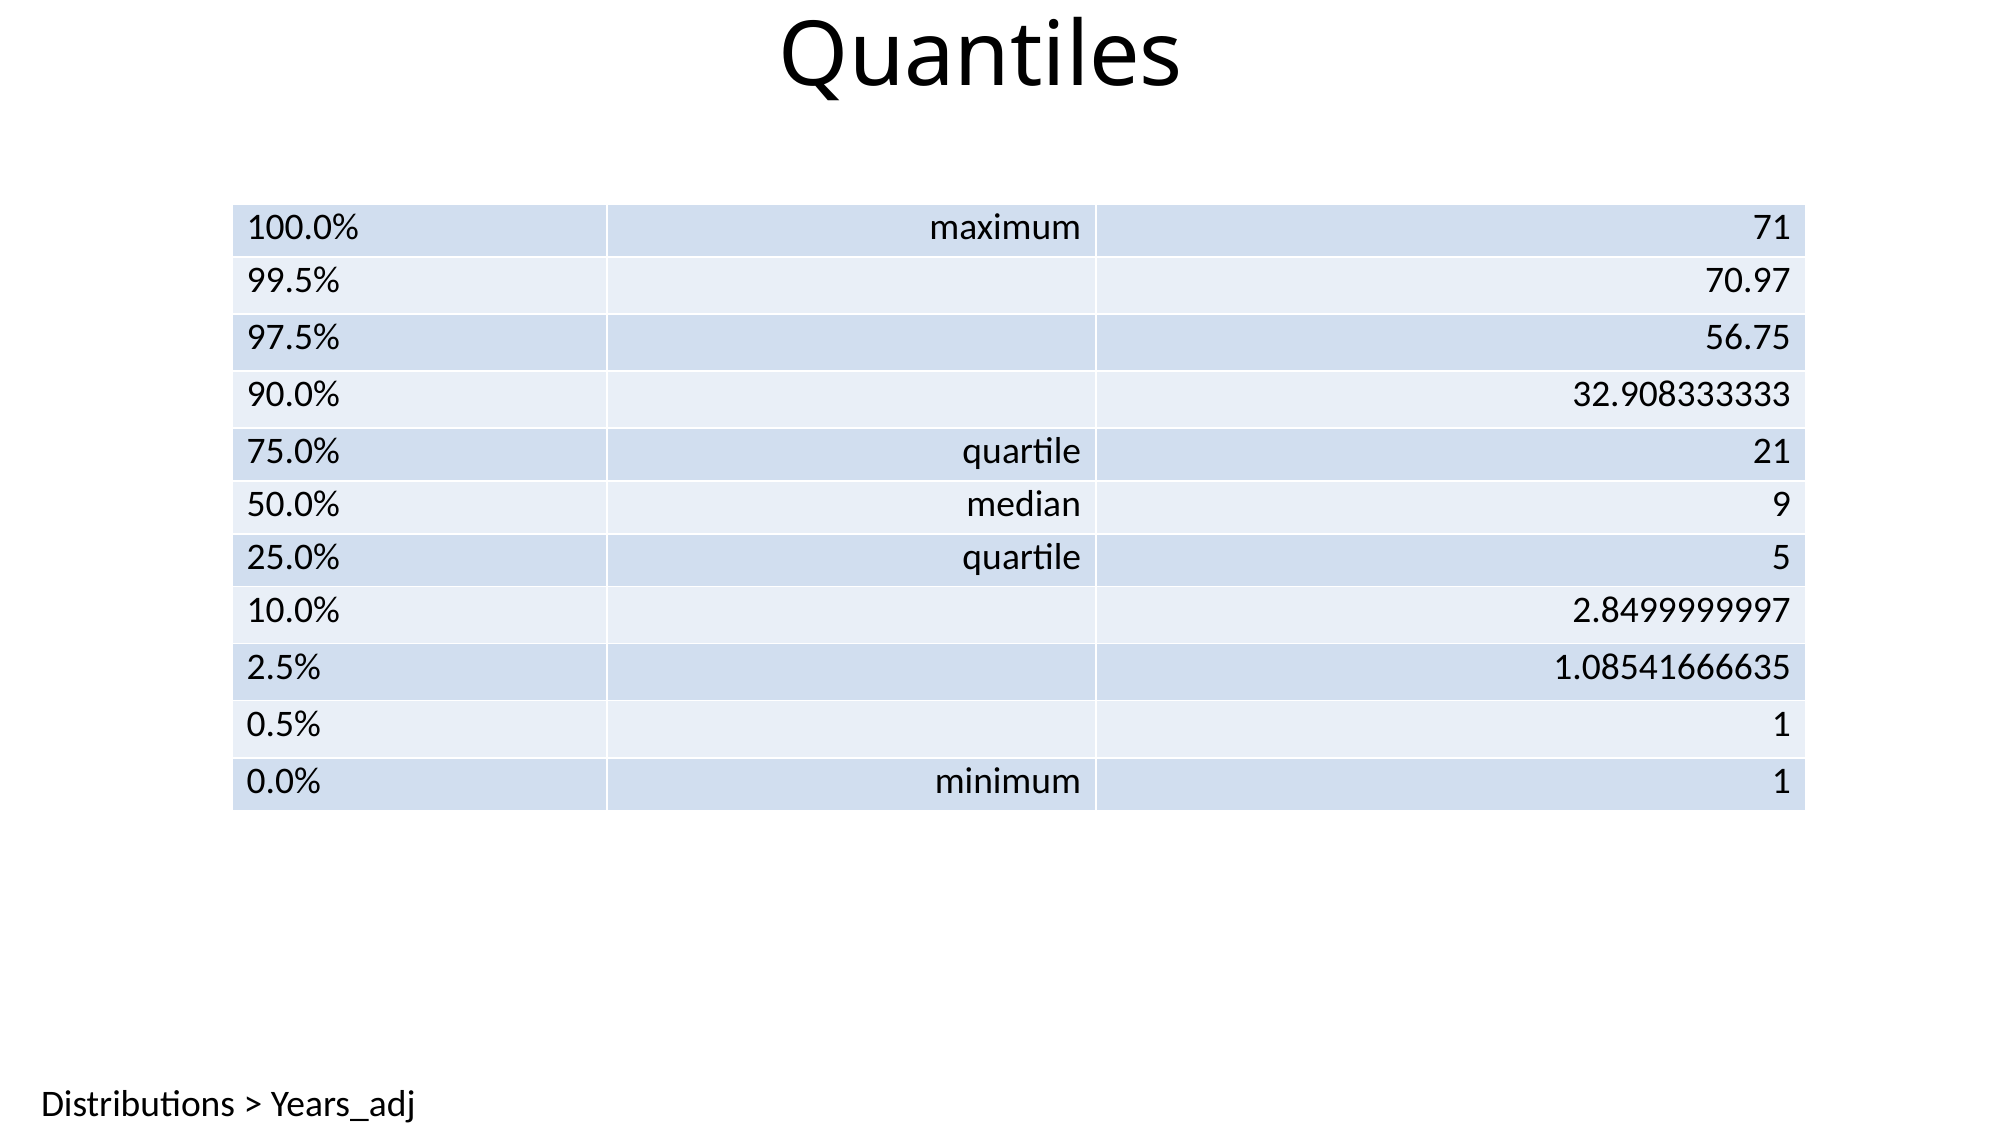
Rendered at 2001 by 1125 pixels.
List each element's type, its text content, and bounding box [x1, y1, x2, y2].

table_cell [608, 587, 1095, 643]
table_cell 1.08541666635 [1097, 644, 1805, 700]
table_cell 1 [1097, 701, 1805, 757]
table_cell median [608, 482, 1095, 533]
table_cell [608, 258, 1095, 313]
table_cell [608, 644, 1095, 700]
table_cell 50.0% [233, 482, 606, 533]
table_cell [608, 372, 1095, 427]
table_cell 2.8499999997 [1097, 587, 1805, 643]
table_cell 56.75 [1097, 315, 1805, 370]
table_cell 0.0% [233, 759, 606, 810]
table_cell quartile [608, 535, 1095, 586]
table_cell 21 [1097, 429, 1805, 480]
table_cell [608, 701, 1095, 757]
table_cell minimum [608, 759, 1095, 810]
table_header 71 [1097, 205, 1805, 256]
table_cell quartile [608, 429, 1095, 480]
table_cell 90.0% [233, 372, 606, 427]
text_box Distributions > Years_adj [41, 1079, 417, 1125]
table_cell 97.5% [233, 315, 606, 370]
table_cell 1 [1097, 759, 1805, 810]
table_cell 9 [1097, 482, 1805, 533]
table_header 100.0% [233, 205, 606, 256]
table_cell [608, 315, 1095, 370]
title Quantiles [0, 0, 1963, 113]
table_cell 75.0% [233, 429, 606, 480]
table_cell 70.97 [1097, 258, 1805, 313]
table_cell 99.5% [233, 258, 606, 313]
table_cell 10.0% [233, 587, 606, 643]
table_header maximum [608, 205, 1095, 256]
table_cell 32.908333333 [1097, 372, 1805, 427]
table_cell 0.5% [233, 701, 606, 757]
table_cell 2.5% [233, 644, 606, 700]
table_cell 25.0% [233, 535, 606, 586]
table_cell 5 [1097, 535, 1805, 586]
